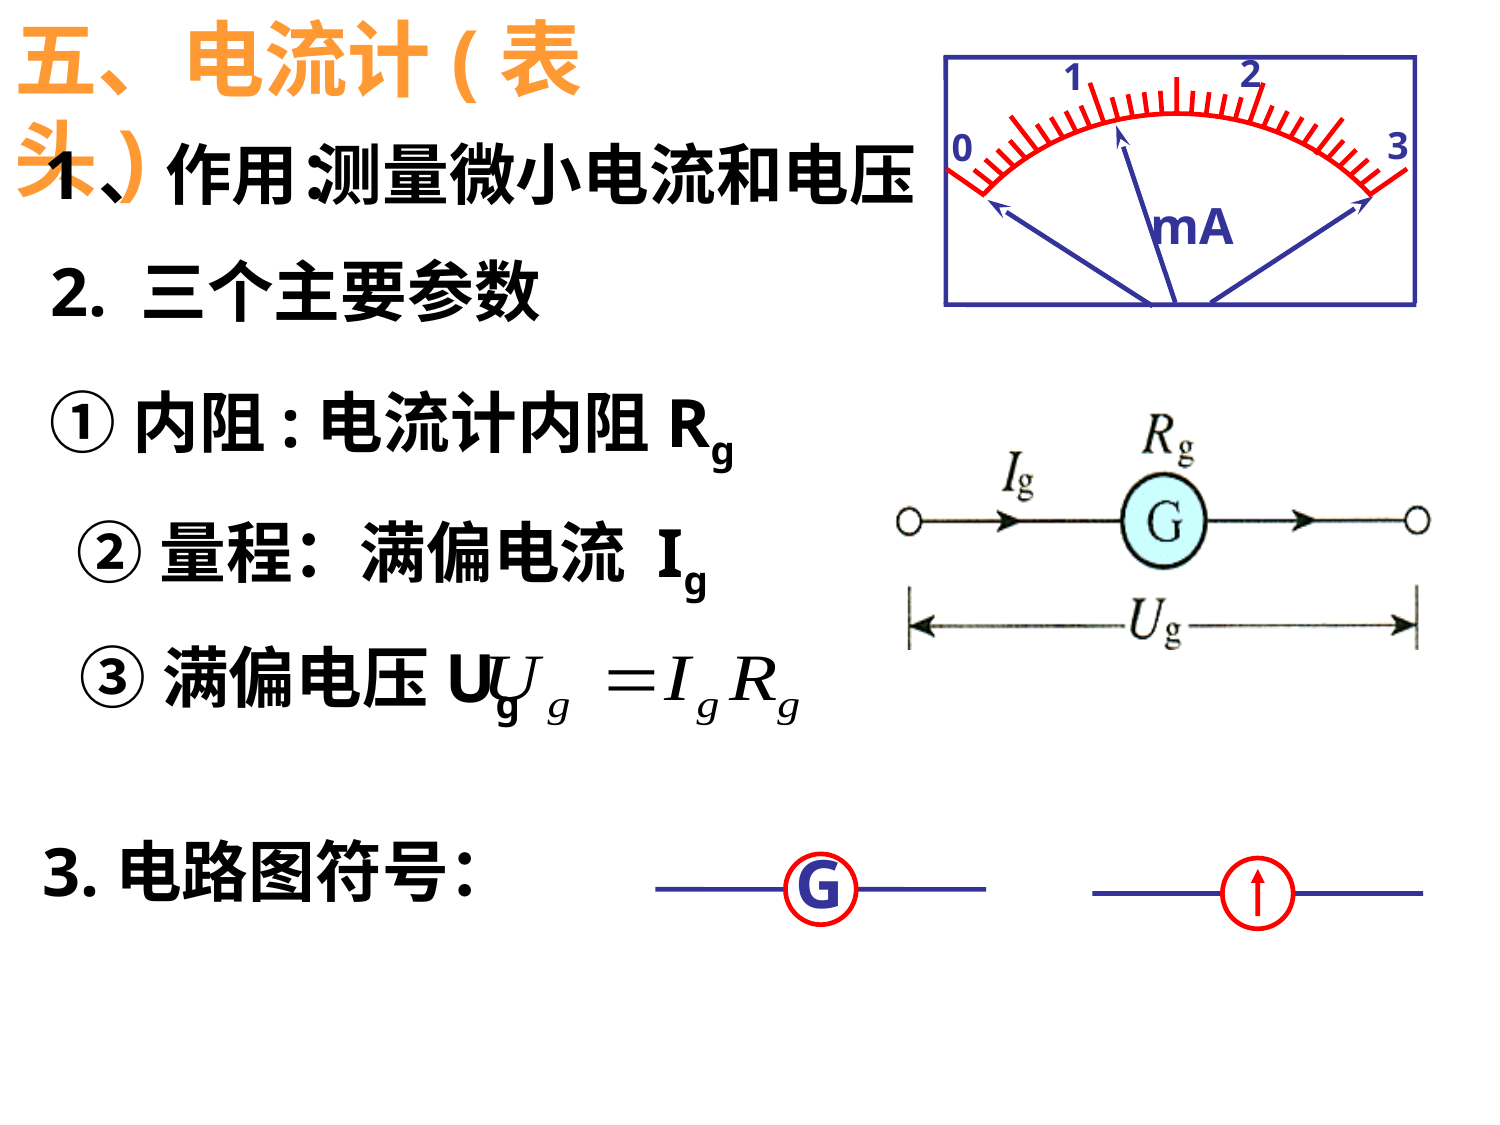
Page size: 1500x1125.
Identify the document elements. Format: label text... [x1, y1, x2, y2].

text_box 3.电路图符号： [27, 822, 531, 918]
picture [891, 406, 1436, 651]
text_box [477, 634, 822, 740]
text_box 测量微小电流和电压 [301, 125, 909, 221]
text_box ③满偏电压Ug [64, 627, 668, 734]
text_box ①内阻:电流计内阻Rg [35, 373, 750, 480]
text_box 2. 三个主要参数 [35, 242, 556, 338]
text_box 1、作用： [29, 125, 301, 221]
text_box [915, 42, 1446, 332]
text_box 五、电流计(表头) [0, 0, 680, 215]
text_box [655, 834, 987, 930]
text_box ②量程：满偏电流 Ig [61, 503, 723, 610]
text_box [1092, 857, 1424, 930]
